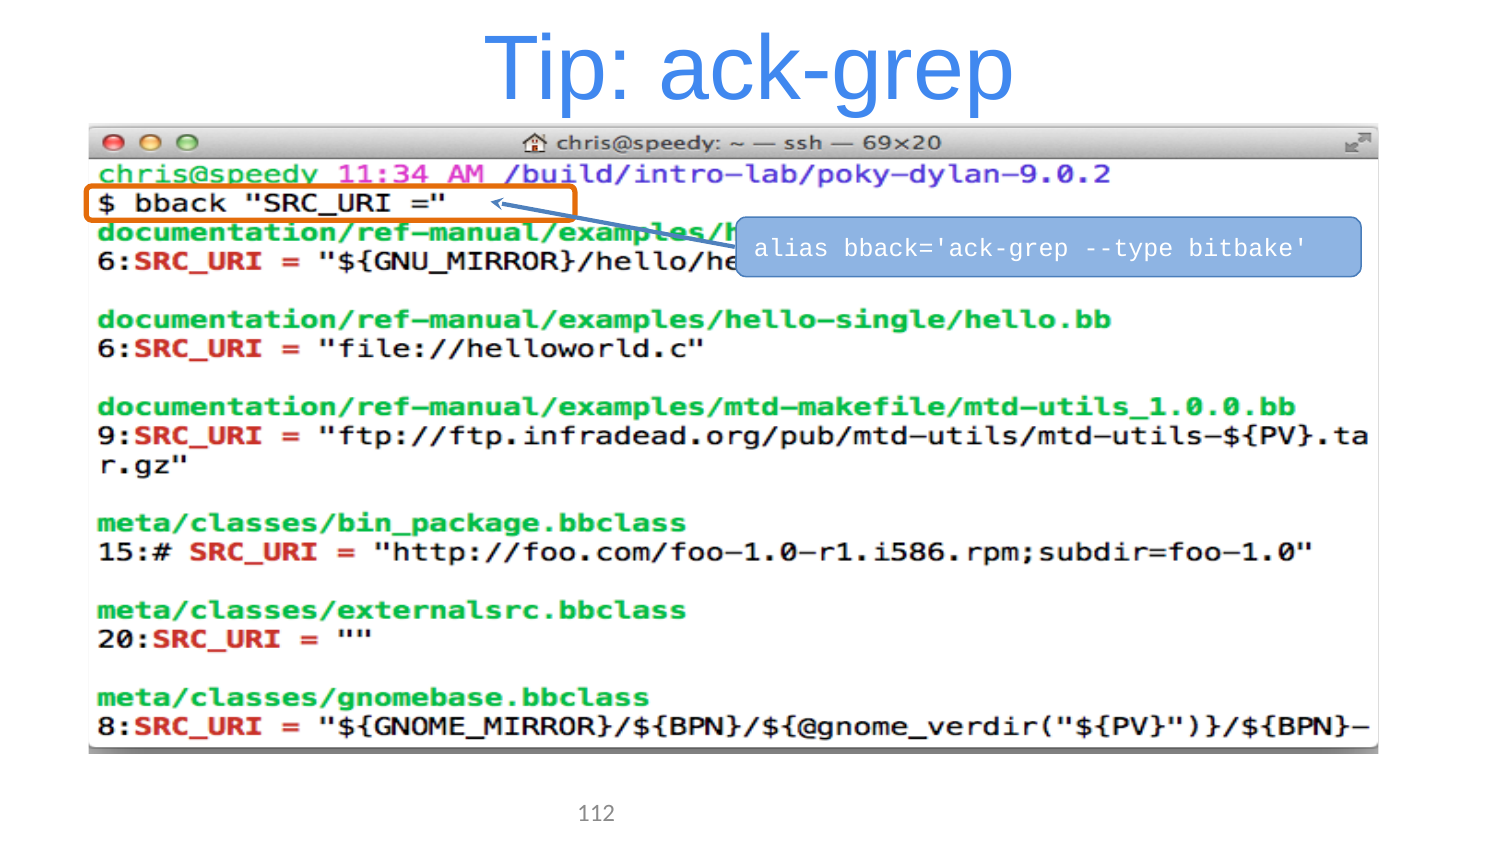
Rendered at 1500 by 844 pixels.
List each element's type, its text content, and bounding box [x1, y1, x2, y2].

text_box Tip: ack-grep [75, 10, 1425, 115]
picture [88, 123, 1379, 754]
text_box ‹#› [475, 782, 631, 827]
